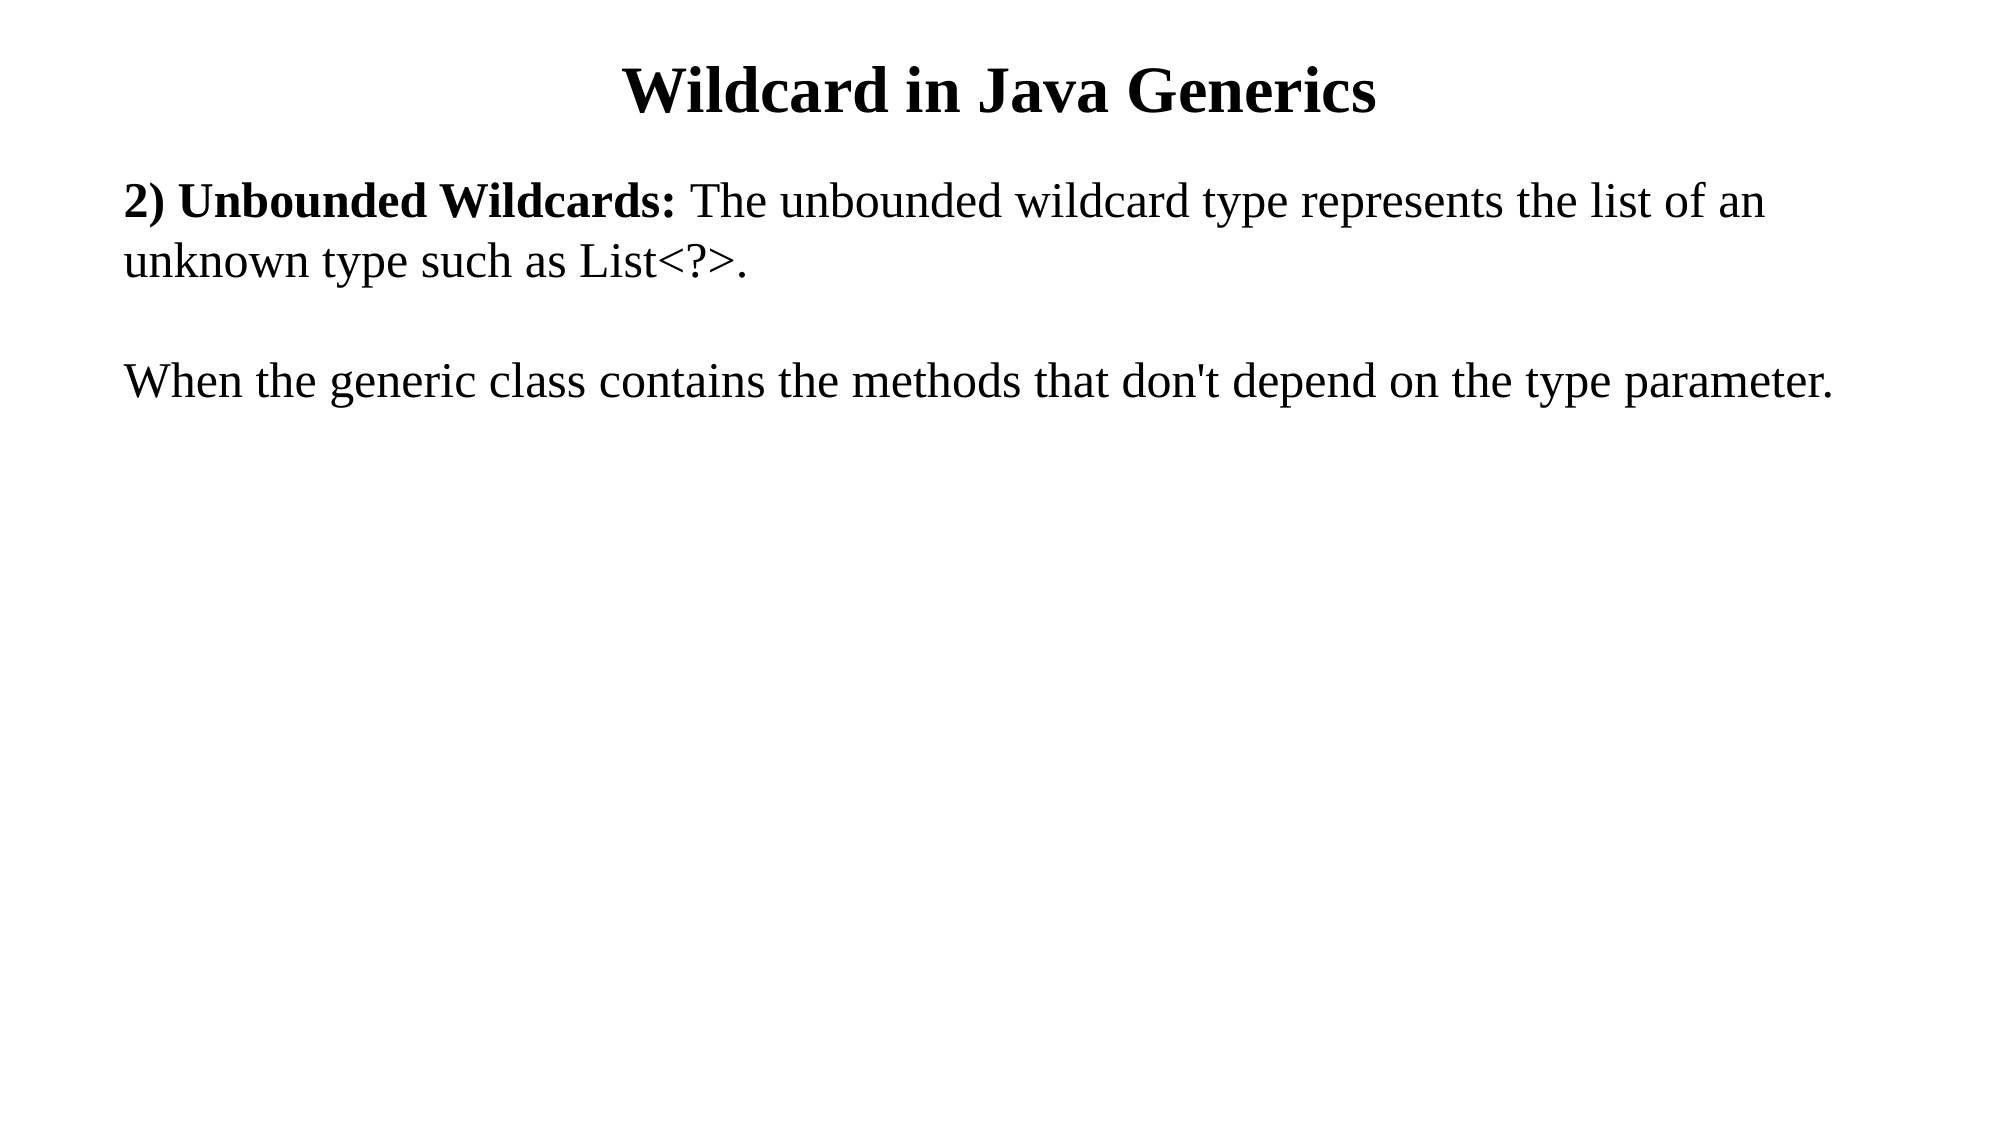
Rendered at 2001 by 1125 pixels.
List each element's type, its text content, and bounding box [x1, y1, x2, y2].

title Wildcard in Java Generics [249, 47, 1750, 135]
text_box 2) Unbounded Wildcards: The unbounded wildcard type represents the list of an unknown type such as List<?>. When the generic class contains the methods that don't depend on the type parameter. [108, 160, 1874, 415]
